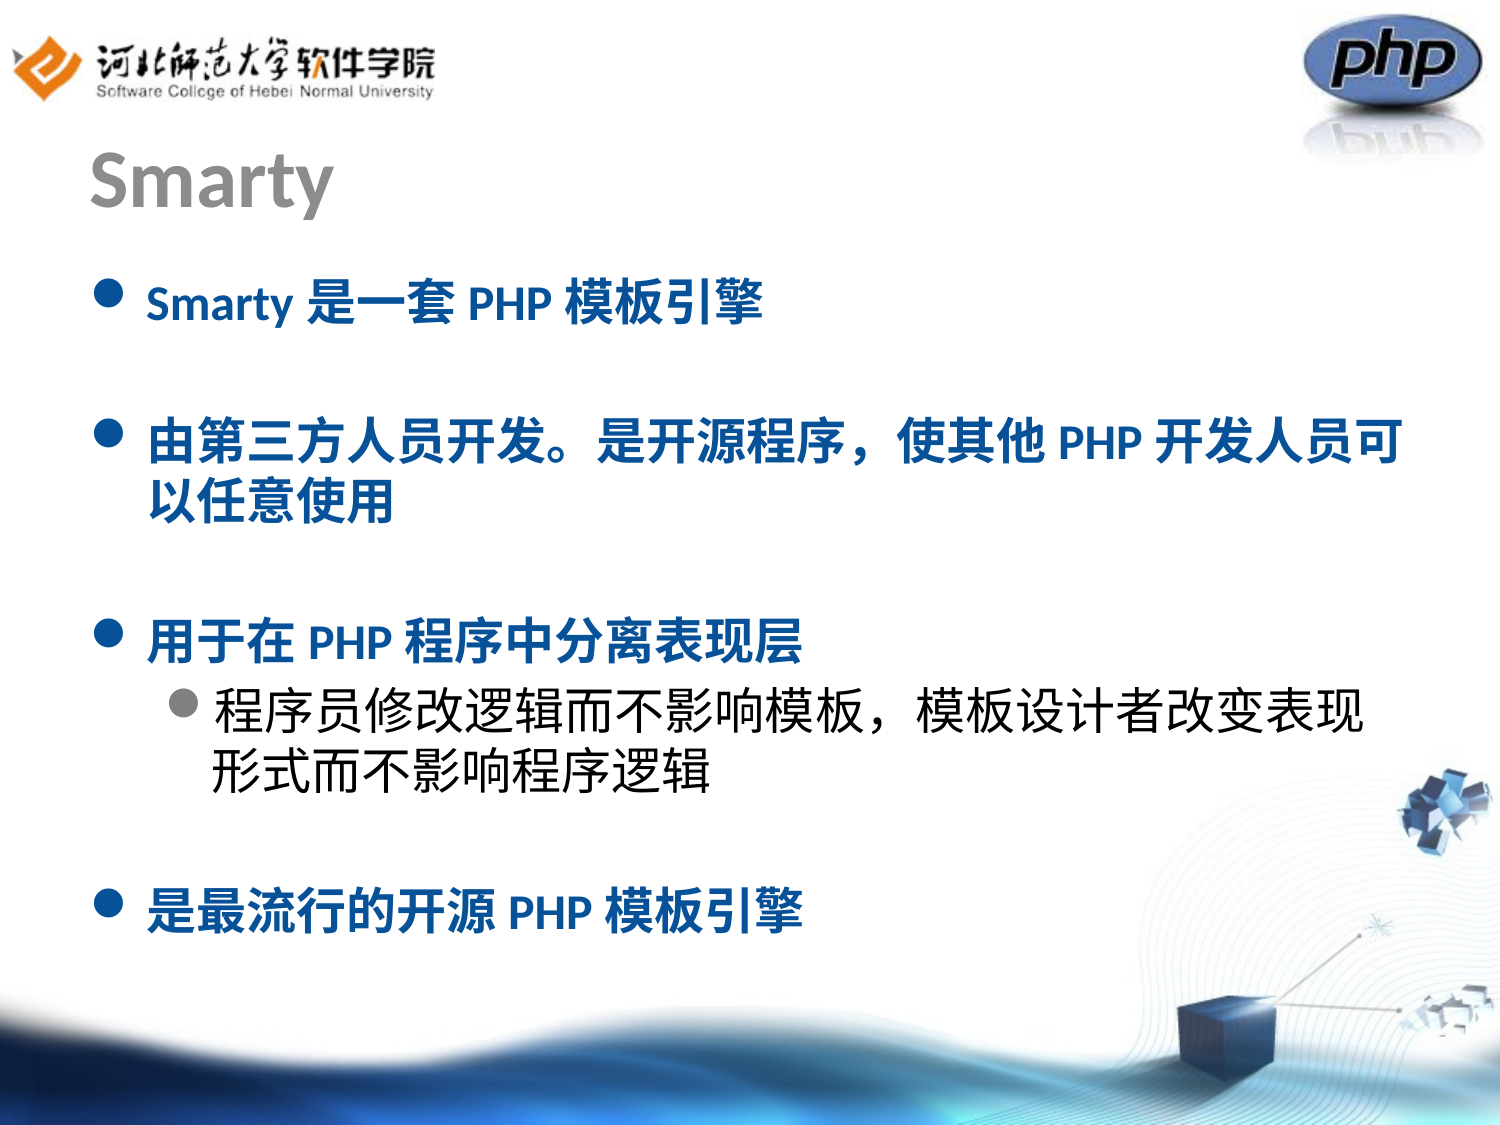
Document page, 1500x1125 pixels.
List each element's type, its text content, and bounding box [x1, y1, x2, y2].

title Smarty [75, 117, 1425, 233]
picture [0, 0, 1500, 1125]
list Smarty是一套PHP模板引擎 由第三方人员开发。是开源程序，使其他PHP开发人员可以任意使用 用于在PHP程序中分离表现层 程序员修改逻辑而不影响模板，模板设计者改变表现形式而不影响程序逻辑 是最流行的开源PHP模板引擎 [75, 262, 1425, 1005]
